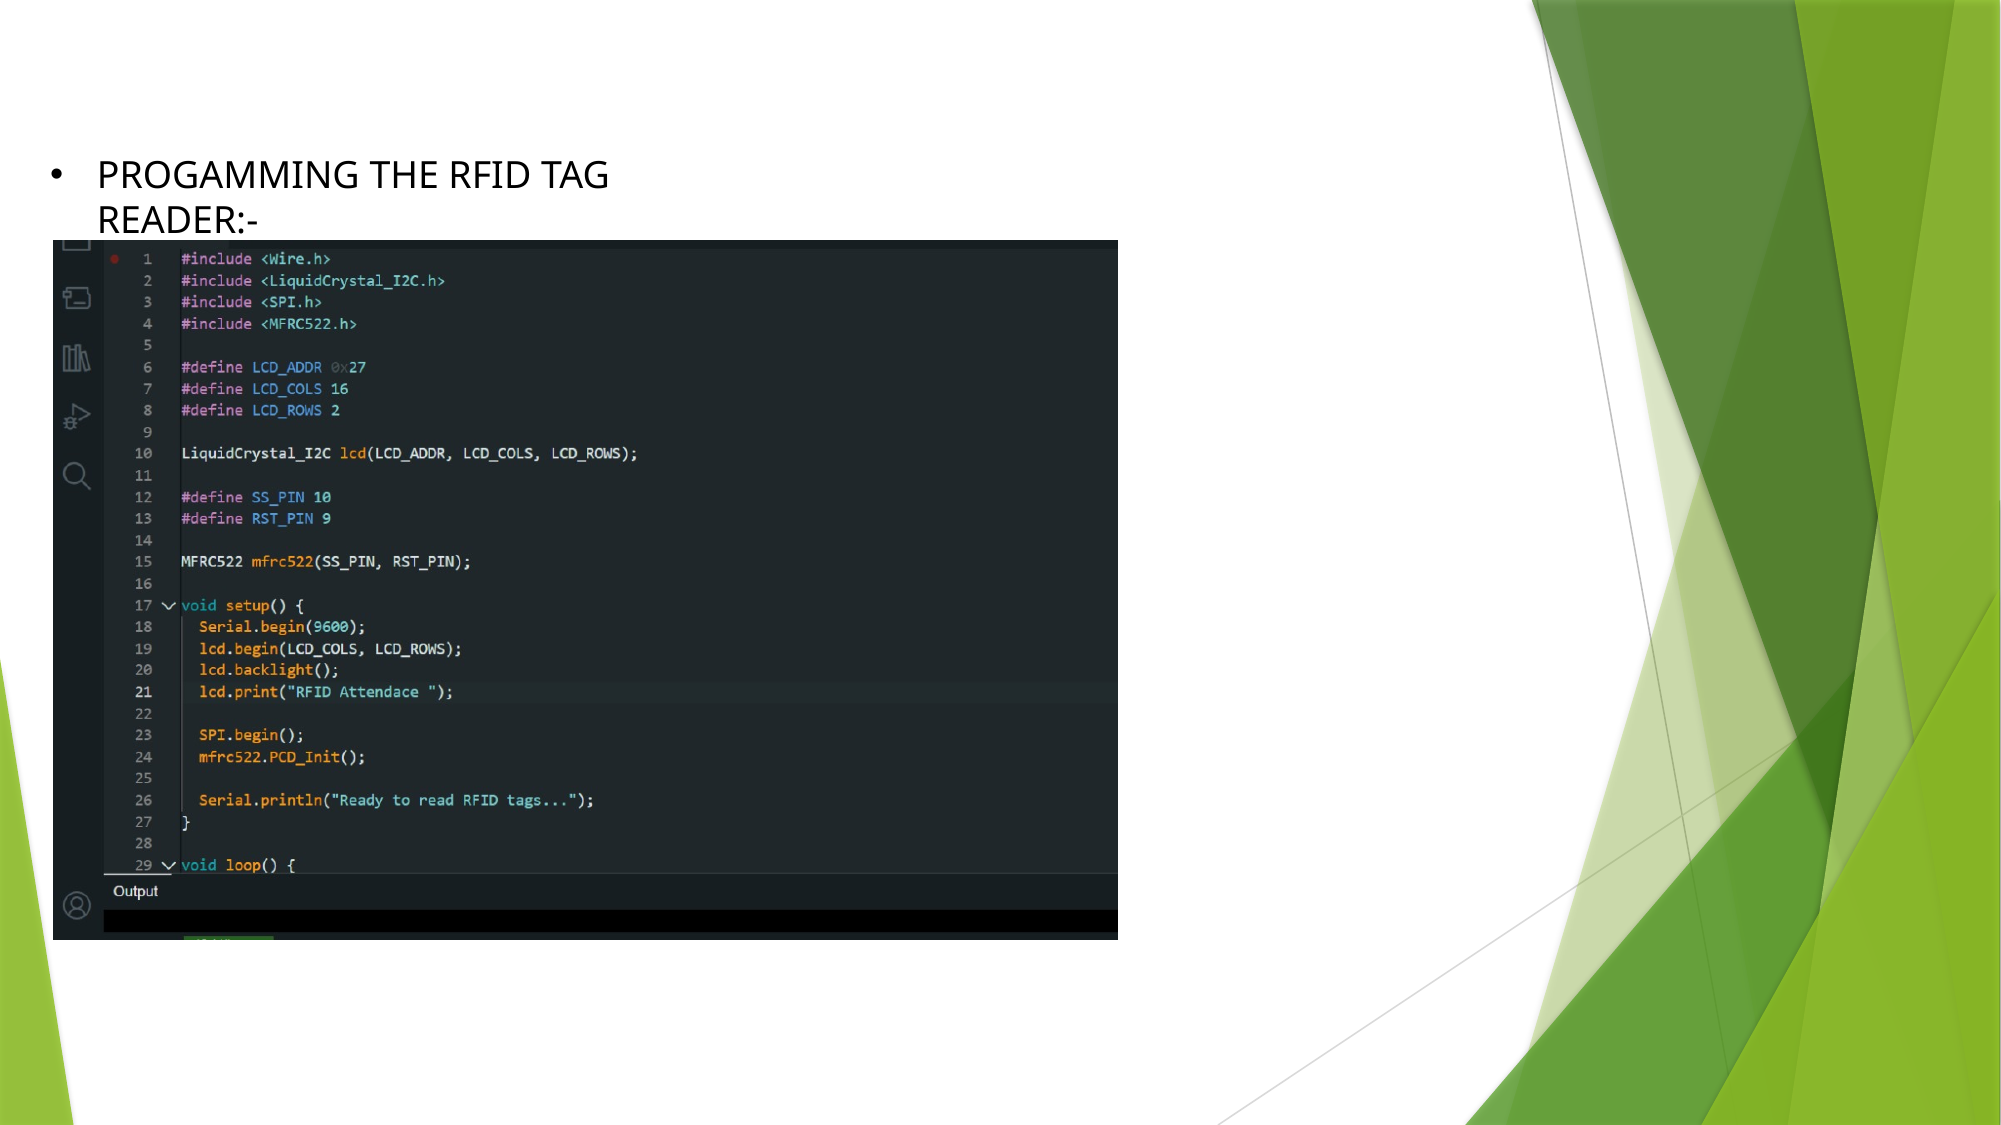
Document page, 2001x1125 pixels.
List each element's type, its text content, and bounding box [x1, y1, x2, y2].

text_box PROGAMMING THE RFID TAG READER:- [35, 143, 782, 249]
picture [53, 239, 1118, 941]
